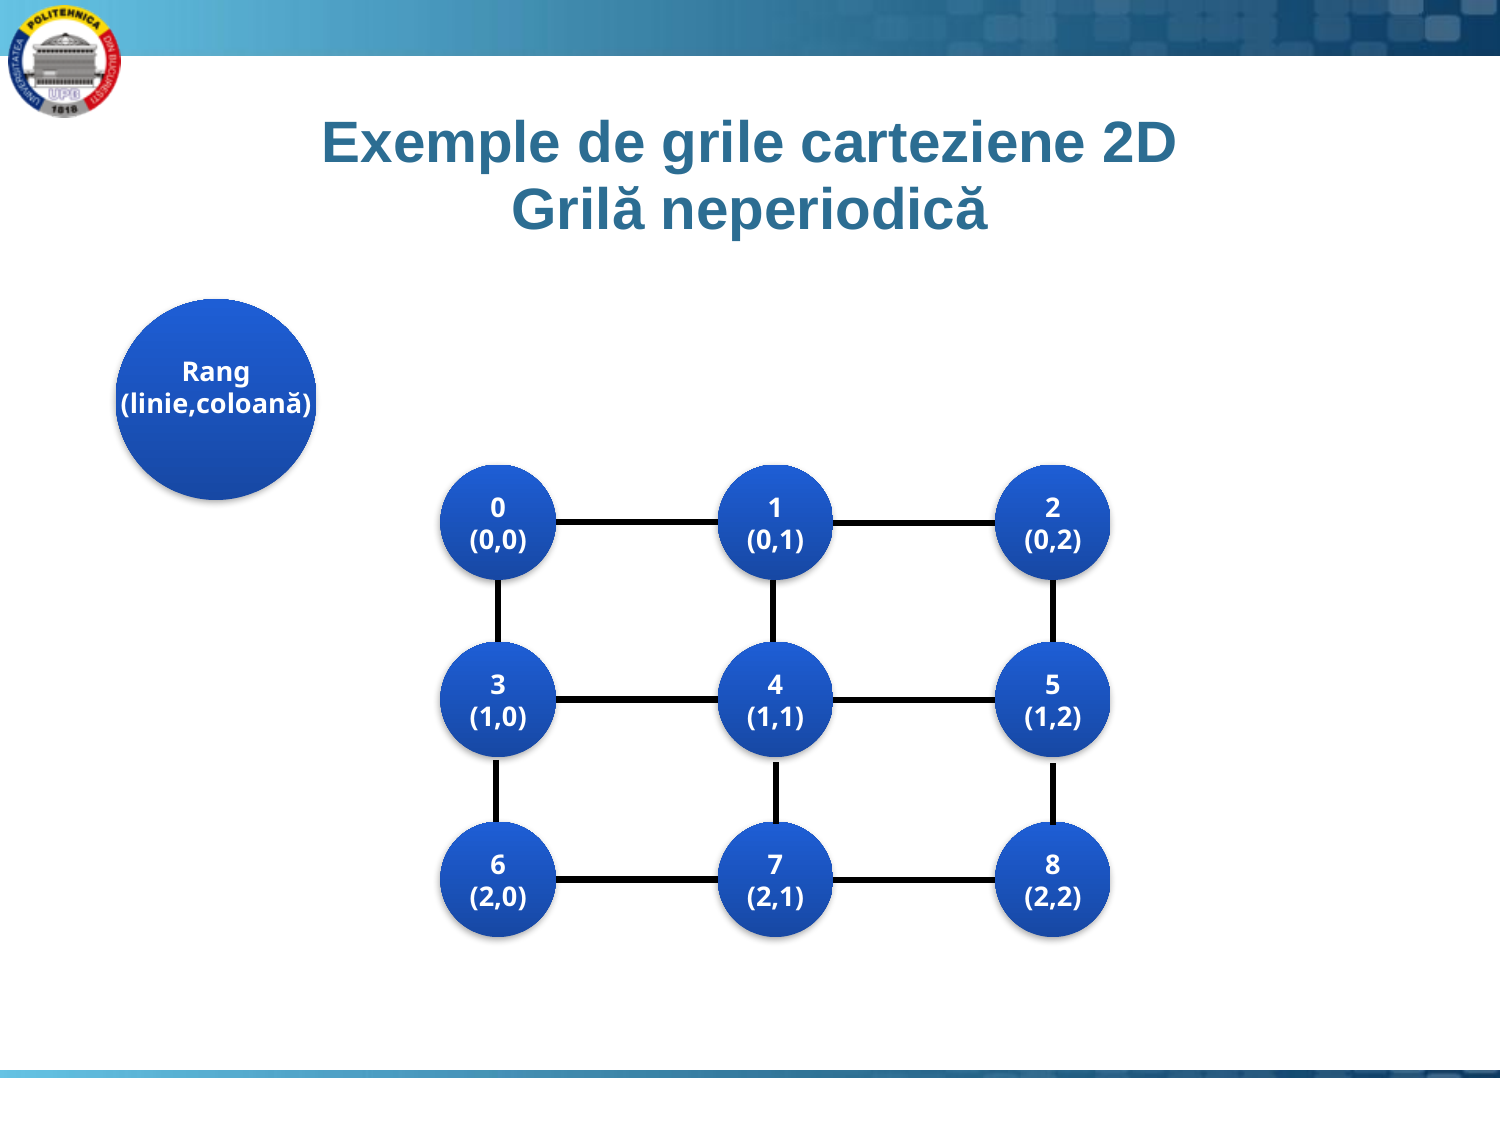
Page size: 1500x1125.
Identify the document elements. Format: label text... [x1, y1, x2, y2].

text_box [440, 821, 557, 938]
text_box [994, 641, 1111, 758]
title Exemple de grile carteziene 2D Grilă neperiodică [51, 102, 1449, 178]
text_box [994, 821, 1111, 938]
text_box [717, 821, 834, 938]
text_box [717, 641, 834, 758]
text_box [440, 641, 557, 758]
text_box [97, 298, 335, 501]
picture [0, 1070, 1500, 1078]
picture [0, 0, 1500, 118]
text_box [994, 464, 1111, 581]
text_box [440, 464, 557, 581]
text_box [717, 464, 834, 581]
